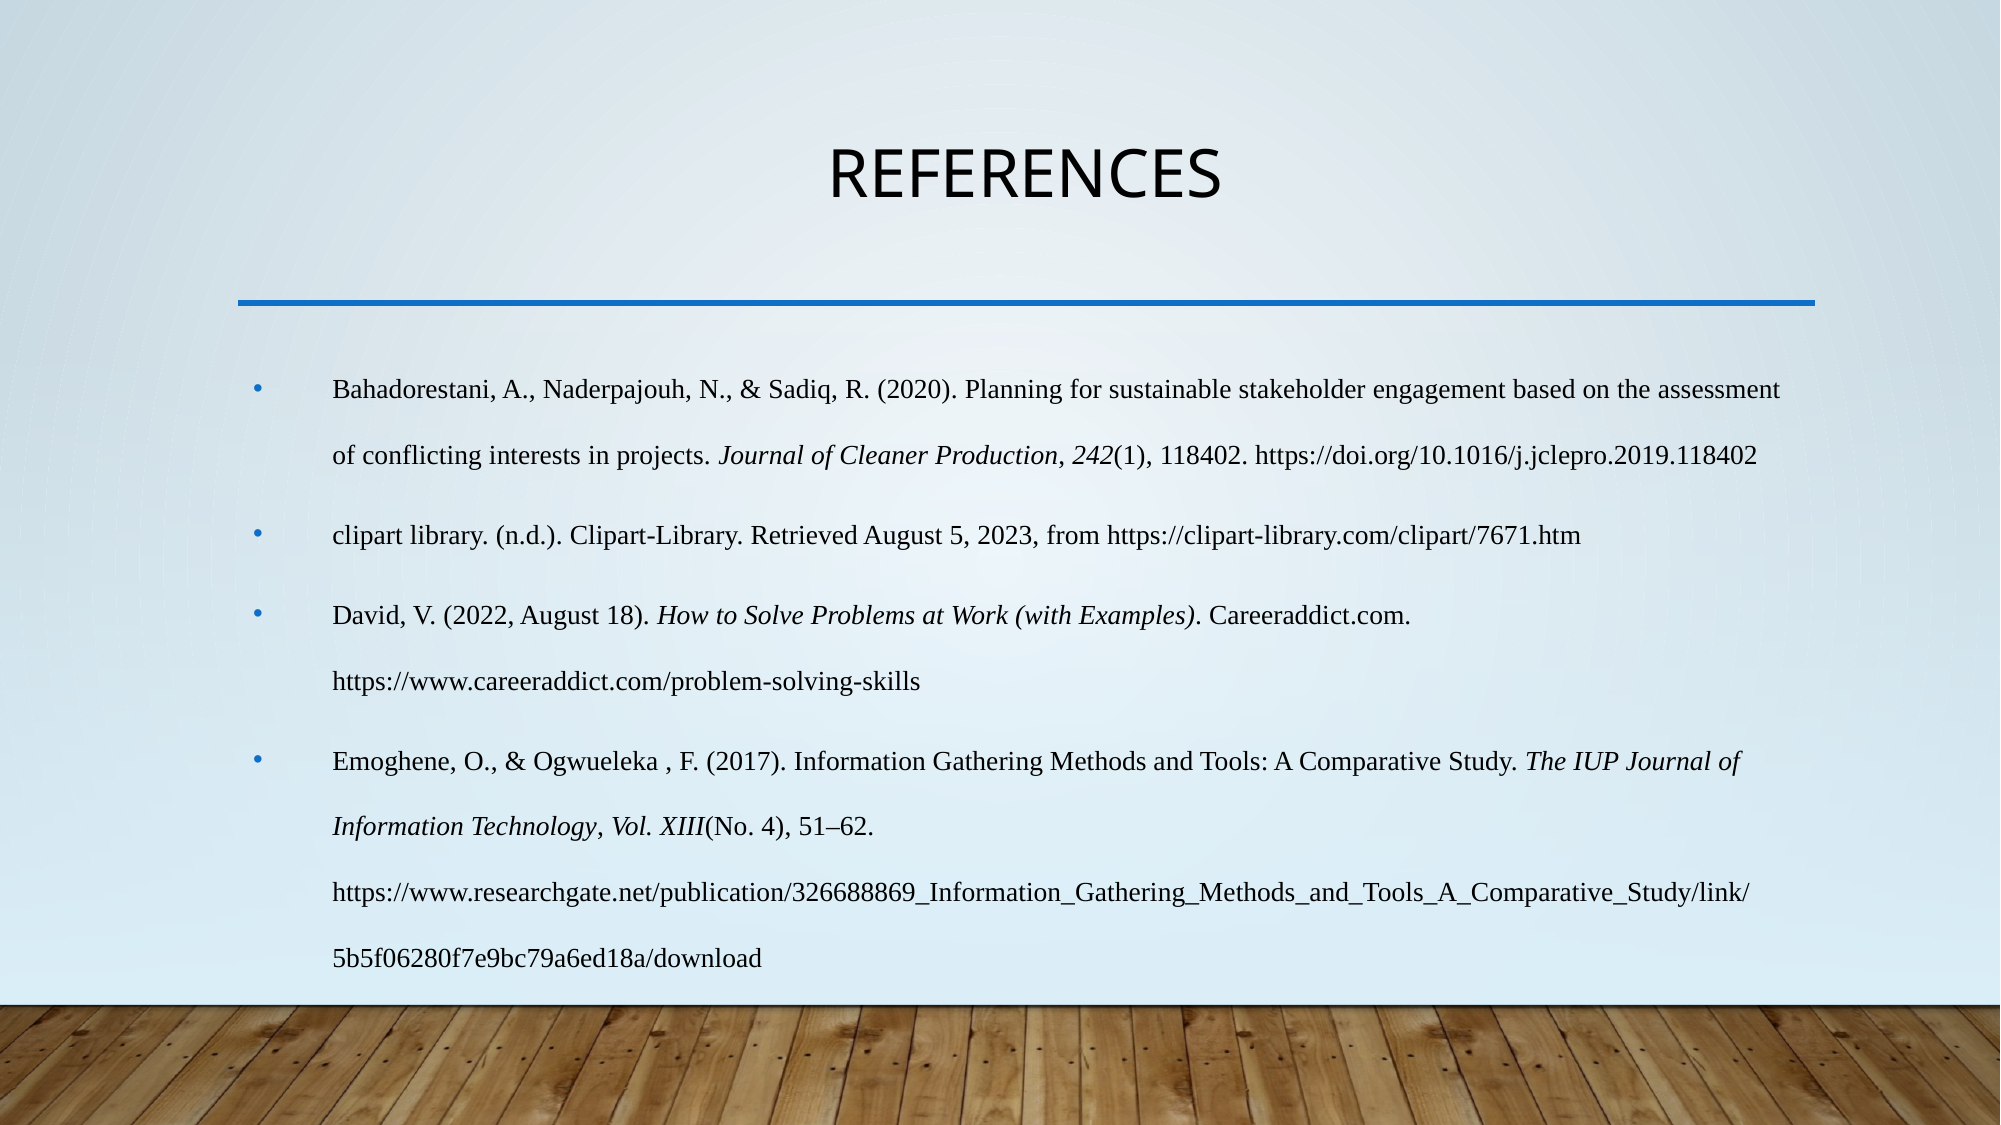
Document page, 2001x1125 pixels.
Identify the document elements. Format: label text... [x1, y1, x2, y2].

list Bahadorestani, A., Naderpajouh, N., & Sadiq, R. (2020). Planning for sustainable stakeholder engagement based on the assessment of conflicting interests in projects. Journal of Cleaner Production, 242(1), 118402. https://doi.org/10.1016/j.jclepro.2019.118402 clipart library. (n.d.). Clipart-Library. Retrieved August 5, 2023, from https://clipart-library.com/clipart/7671.htm David, V. (2022, August 18). How to Solve Problems at Work (with Examples). Careeraddict.com. https://www.careeraddict.com/problem-solving-skills Emoghene, O., & Ogwueleka , F. (2017). Information Gathering Methods and Tools: A Comparative Study. The IUP Journal of Information Technology, Vol. XIII(No. 4), 51–62. https://www.researchgate.net/publication/326688869_Information_Gathering_Methods_and_Tools_A_Comparative_Study/link/5b5f06280f7e9bc79a6ed18a/download [238, 330, 1814, 1024]
title References [238, 131, 1814, 305]
picture [0, 1005, 2000, 1125]
